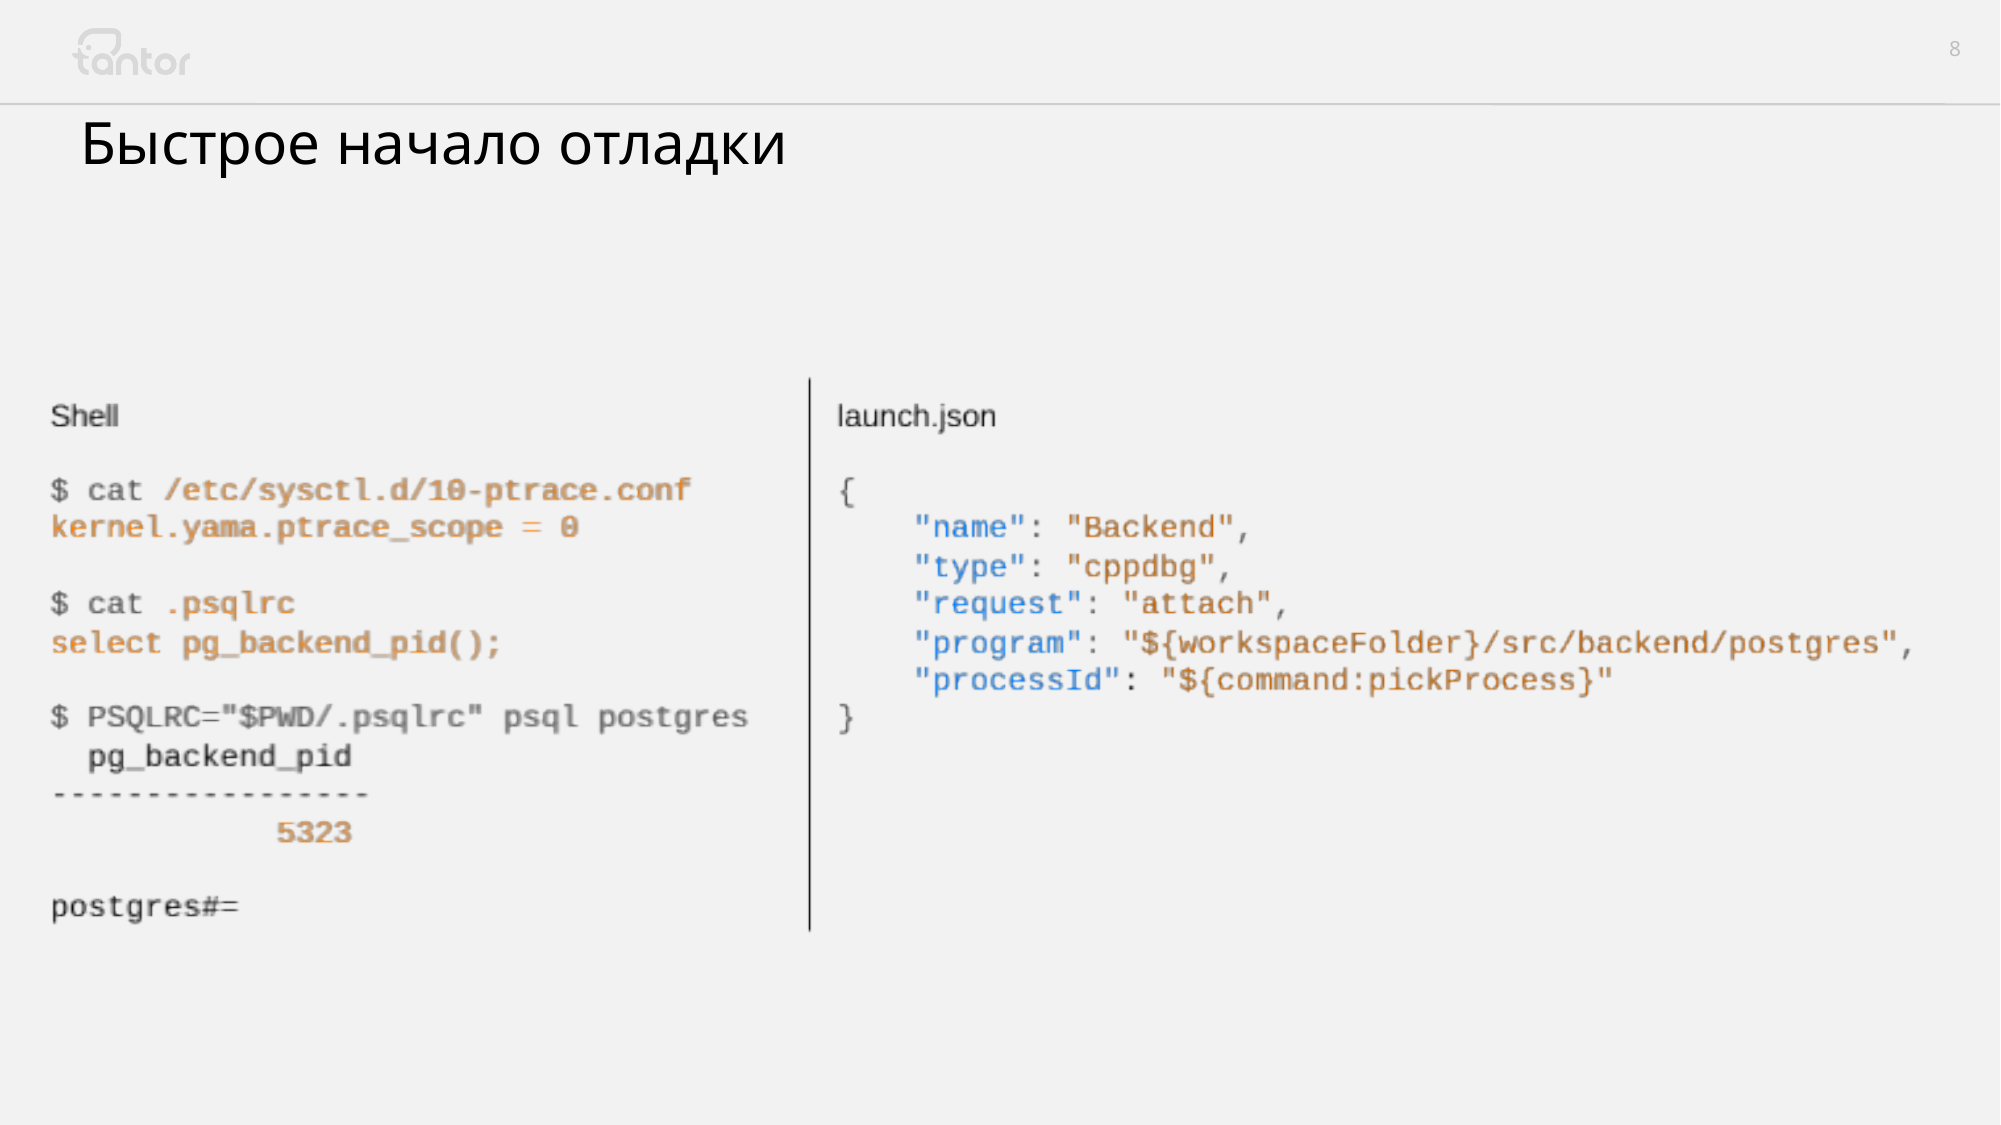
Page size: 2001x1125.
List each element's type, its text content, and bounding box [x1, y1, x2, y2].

picture [72, 28, 190, 75]
picture [43, 375, 1957, 987]
title Быстрое начало отладки [72, 106, 1927, 284]
